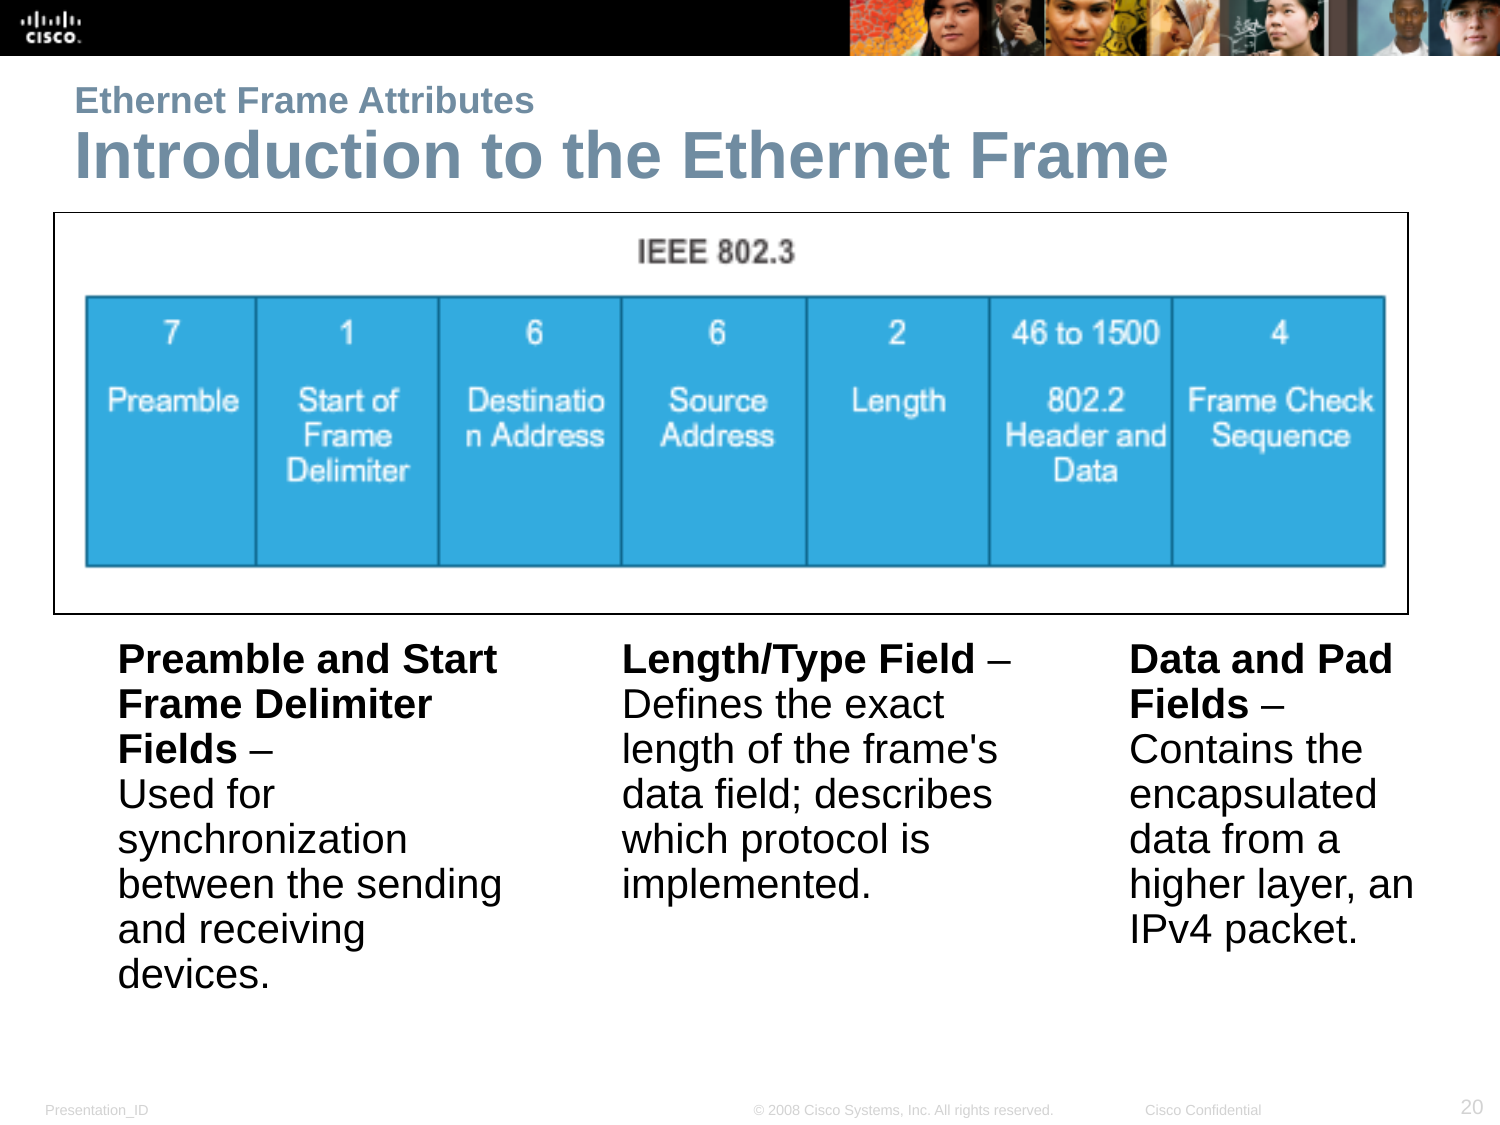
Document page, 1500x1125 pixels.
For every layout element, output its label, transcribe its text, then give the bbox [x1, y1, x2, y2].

title Ethernet Frame Attributes Introduction to the Ethernet Frame [61, 62, 1500, 200]
picture [54, 213, 1408, 614]
text_box Length/Type Field – Defines the exact length of the frame's data field; describes which protocol is implemented. [607, 630, 1048, 961]
text_box Data and Pad Fields – Contains the encapsulated data from a higher layer, an IPv4 packet. [1114, 630, 1455, 1006]
picture [0, 0, 1500, 56]
text_box Preamble and Start Frame Delimiter Fields – Used for synchronization between the sending and receiving devices. [102, 630, 544, 1006]
